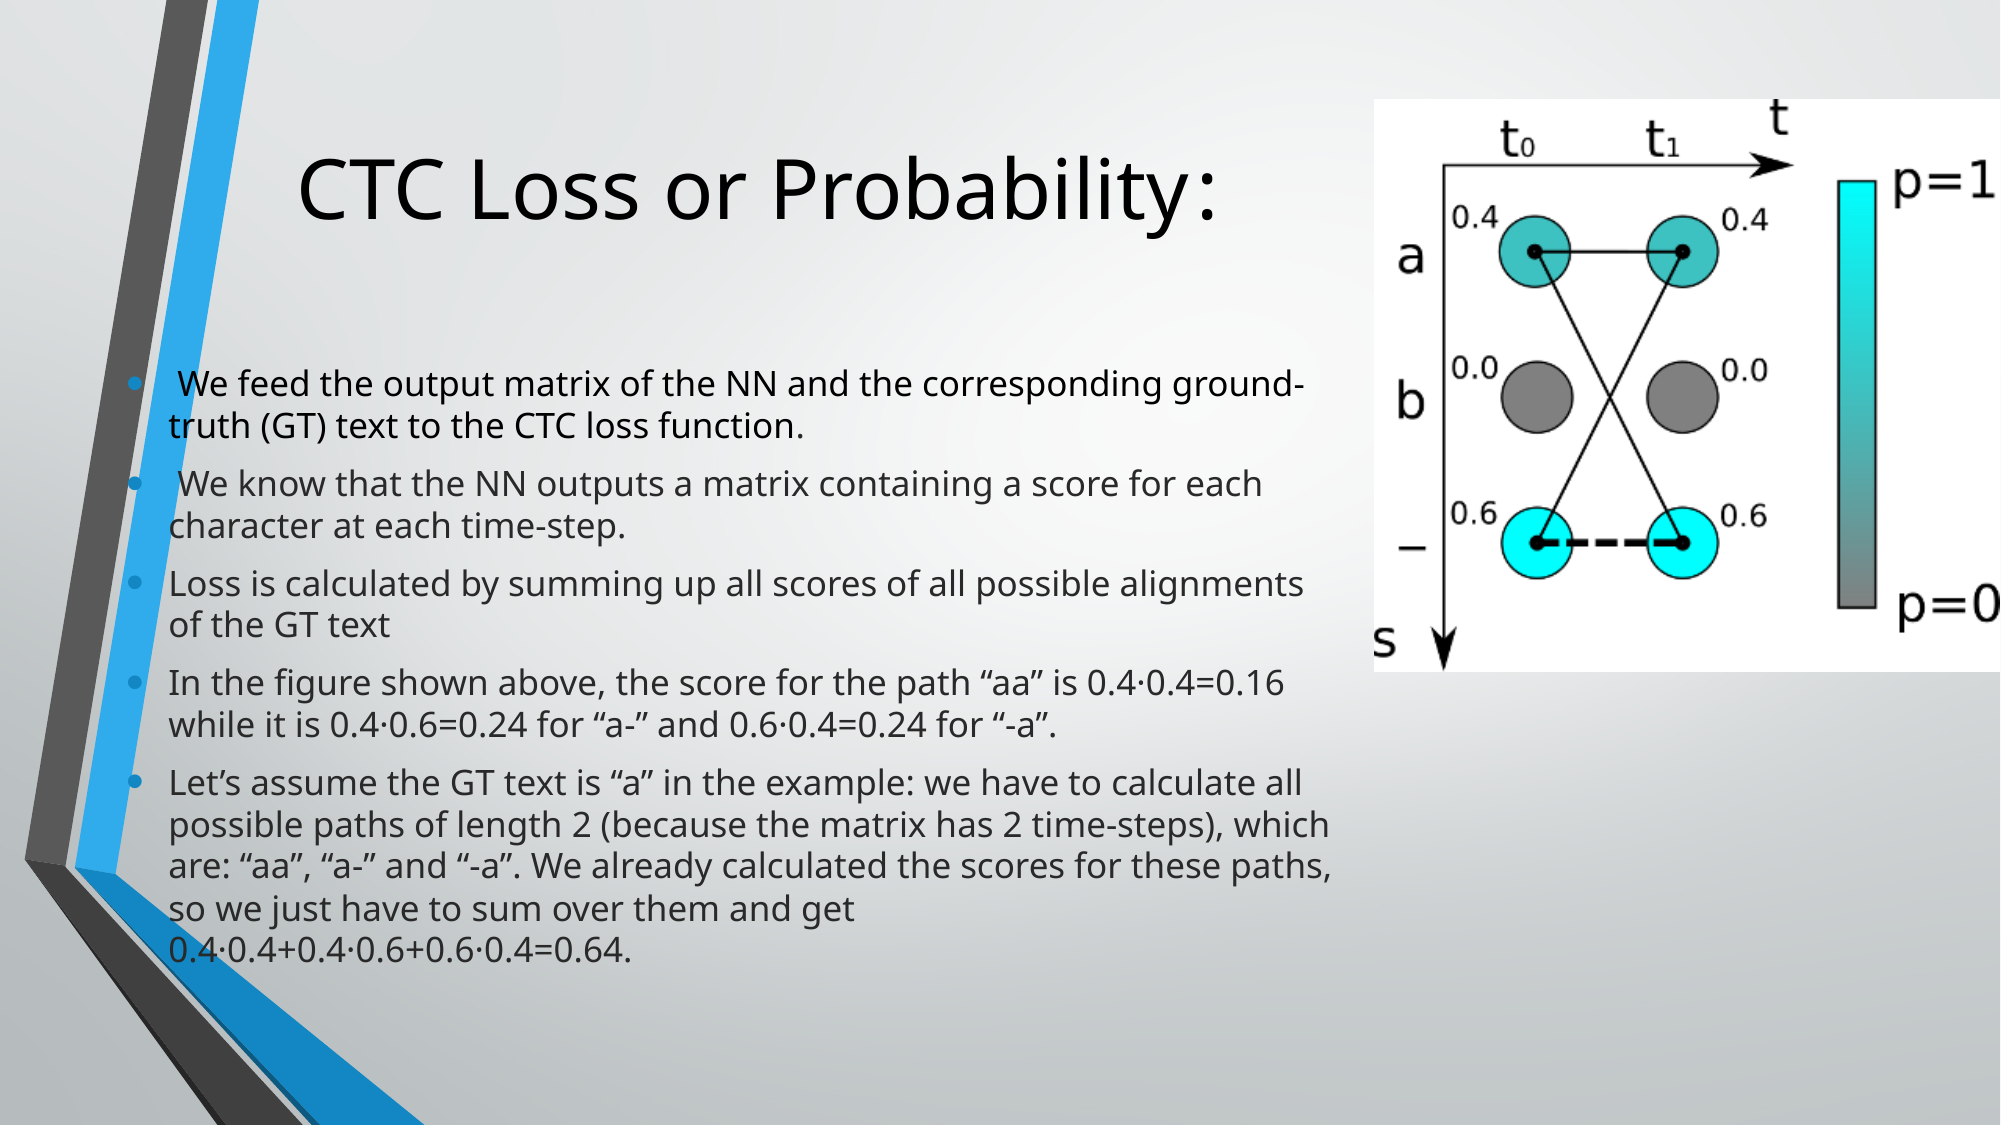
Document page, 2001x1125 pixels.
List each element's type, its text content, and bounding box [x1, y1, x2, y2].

title CTC Loss or Probability : [0, 42, 1644, 330]
list We feed the output matrix of the NN and the corresponding ground-truth (GT) text to the CTC loss function. We know that the NN outputs a matrix containing a score for each character at each time-step. Loss is calculated by summing up all scores of all possible alignments of the GT text In the figure shown above, the score for the path “aa” is 0.4·0.4=0.16 while it is 0.4·0.6=0.24 for “a-” and 0.6·0.4=0.24 for “-a”. Let’s assume the GT text is “a” in the example: we have to calculate all possible paths of length 2 (because the matrix has 2 time-steps), which are: “aa”, “a-” and “-a”. We already calculated the scores for these paths, so we just have to sum over them and get 0.4·0.4+0.4·0.6+0.6·0.4=0.64. [111, 354, 1349, 992]
picture [1374, 99, 2000, 673]
